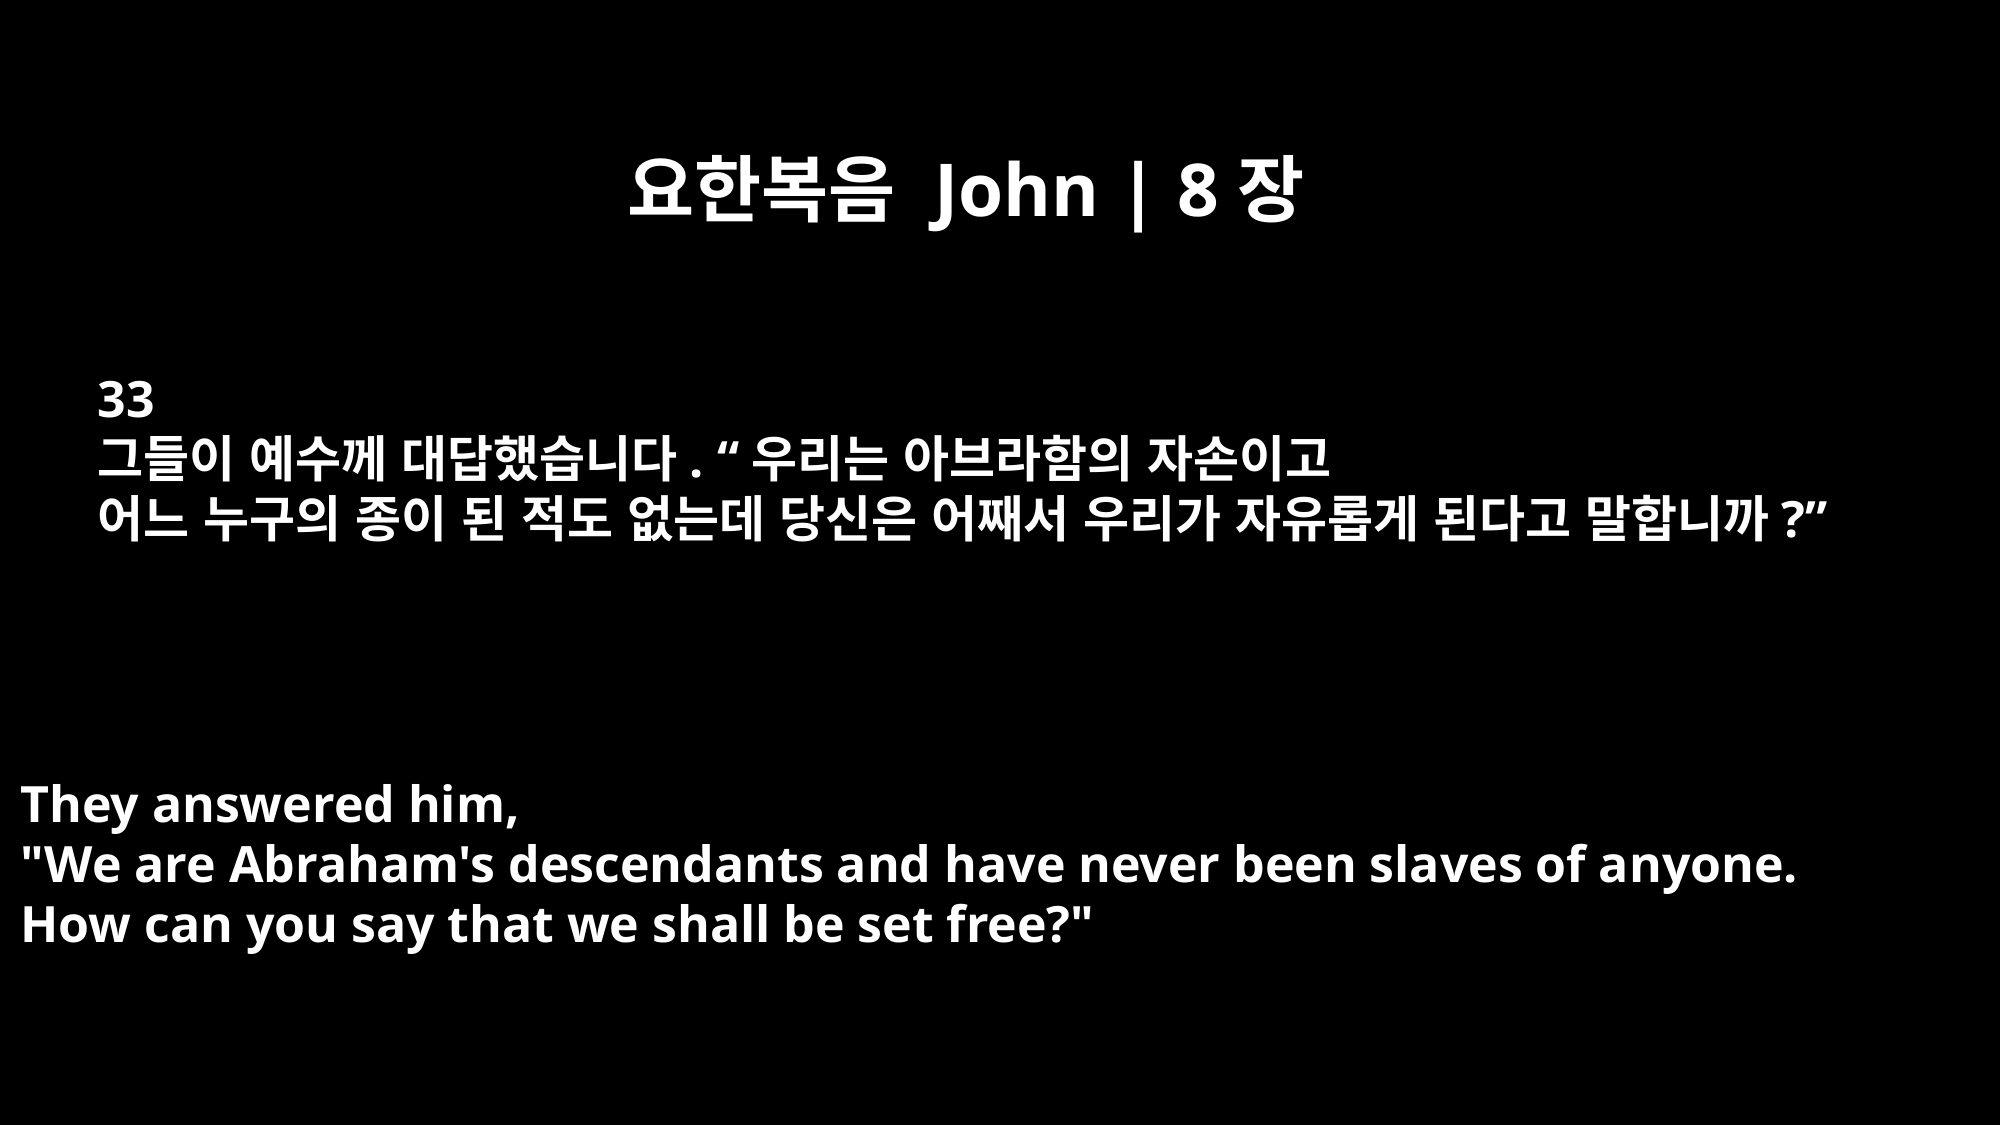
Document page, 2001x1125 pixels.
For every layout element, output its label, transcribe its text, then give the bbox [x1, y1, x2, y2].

text_box 33 그들이 예수께 대답했습니다. “우리는 아브라함의 자손이고 어느 누구의 종이 된 적도 없는데 당신은 어째서 우리가 자유롭게 된다고 말합니까?” [82, 359, 1843, 555]
text_box They answered him, "We are Abraham's descendants and have never been slaves of anyone. How can you say that we shall be set free?" [5, 764, 1814, 960]
text_box 요한복음 John | 8장 [612, 136, 1320, 239]
